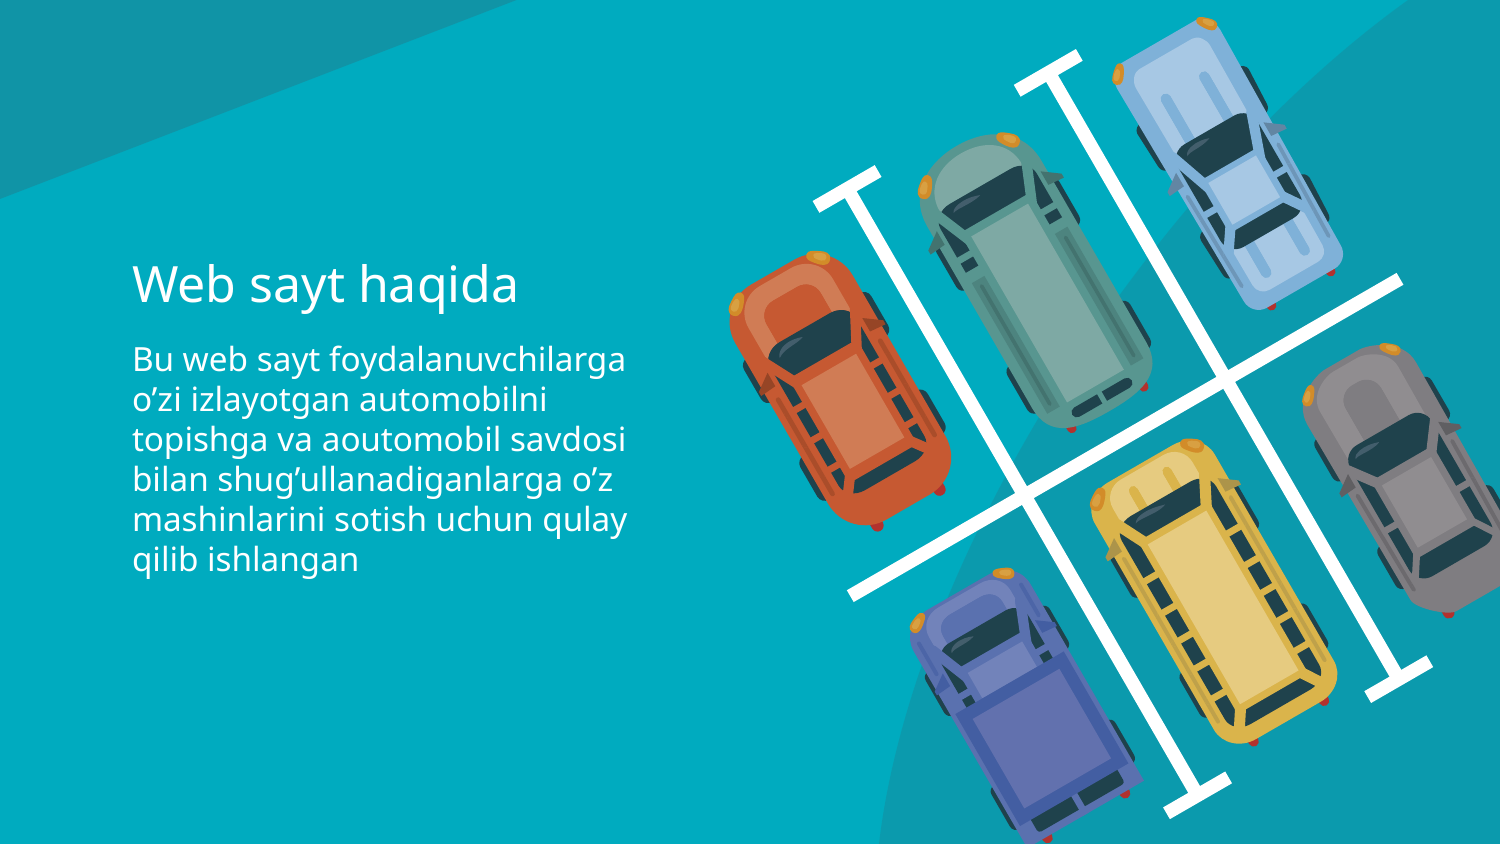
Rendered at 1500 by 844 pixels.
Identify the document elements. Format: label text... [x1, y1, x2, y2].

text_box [675, 0, 1500, 844]
title Web sayt haqida [116, 234, 669, 323]
subtitle Bu web sayt foydalanuvchilarga o’zi izlayotgan automobilni topishga va aoutomobil savdosi bilan shug’ullanadiganlarga o’z mashinlarini sotish uchun qulay qilib ishlangan [116, 323, 669, 643]
